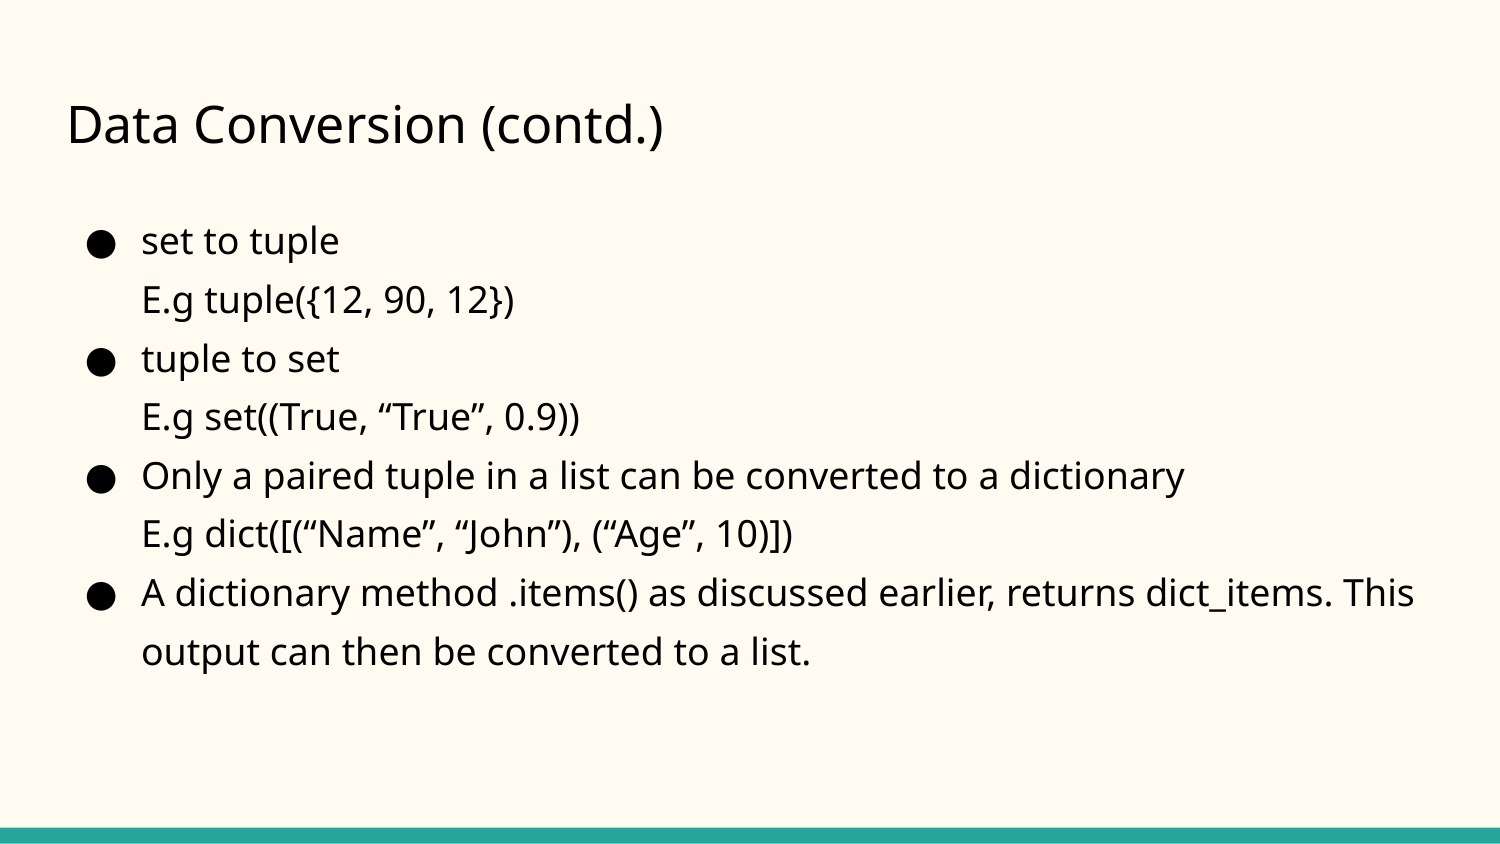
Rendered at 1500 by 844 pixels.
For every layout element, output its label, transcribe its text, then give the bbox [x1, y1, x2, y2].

list set to tuple E.g tuple({12, 90, 12}) tuple to set E.g set((True, “True”, 0.9)) Only a paired tuple in a list can be converted to a dictionary E.g dict([(“Name”, “John”), (“Age”, 10)]) A dictionary method .items() as discussed earlier, returns dict_items. This output can then be converted to a list. [51, 192, 1449, 750]
title Data Conversion (contd.) [51, 72, 1449, 174]
